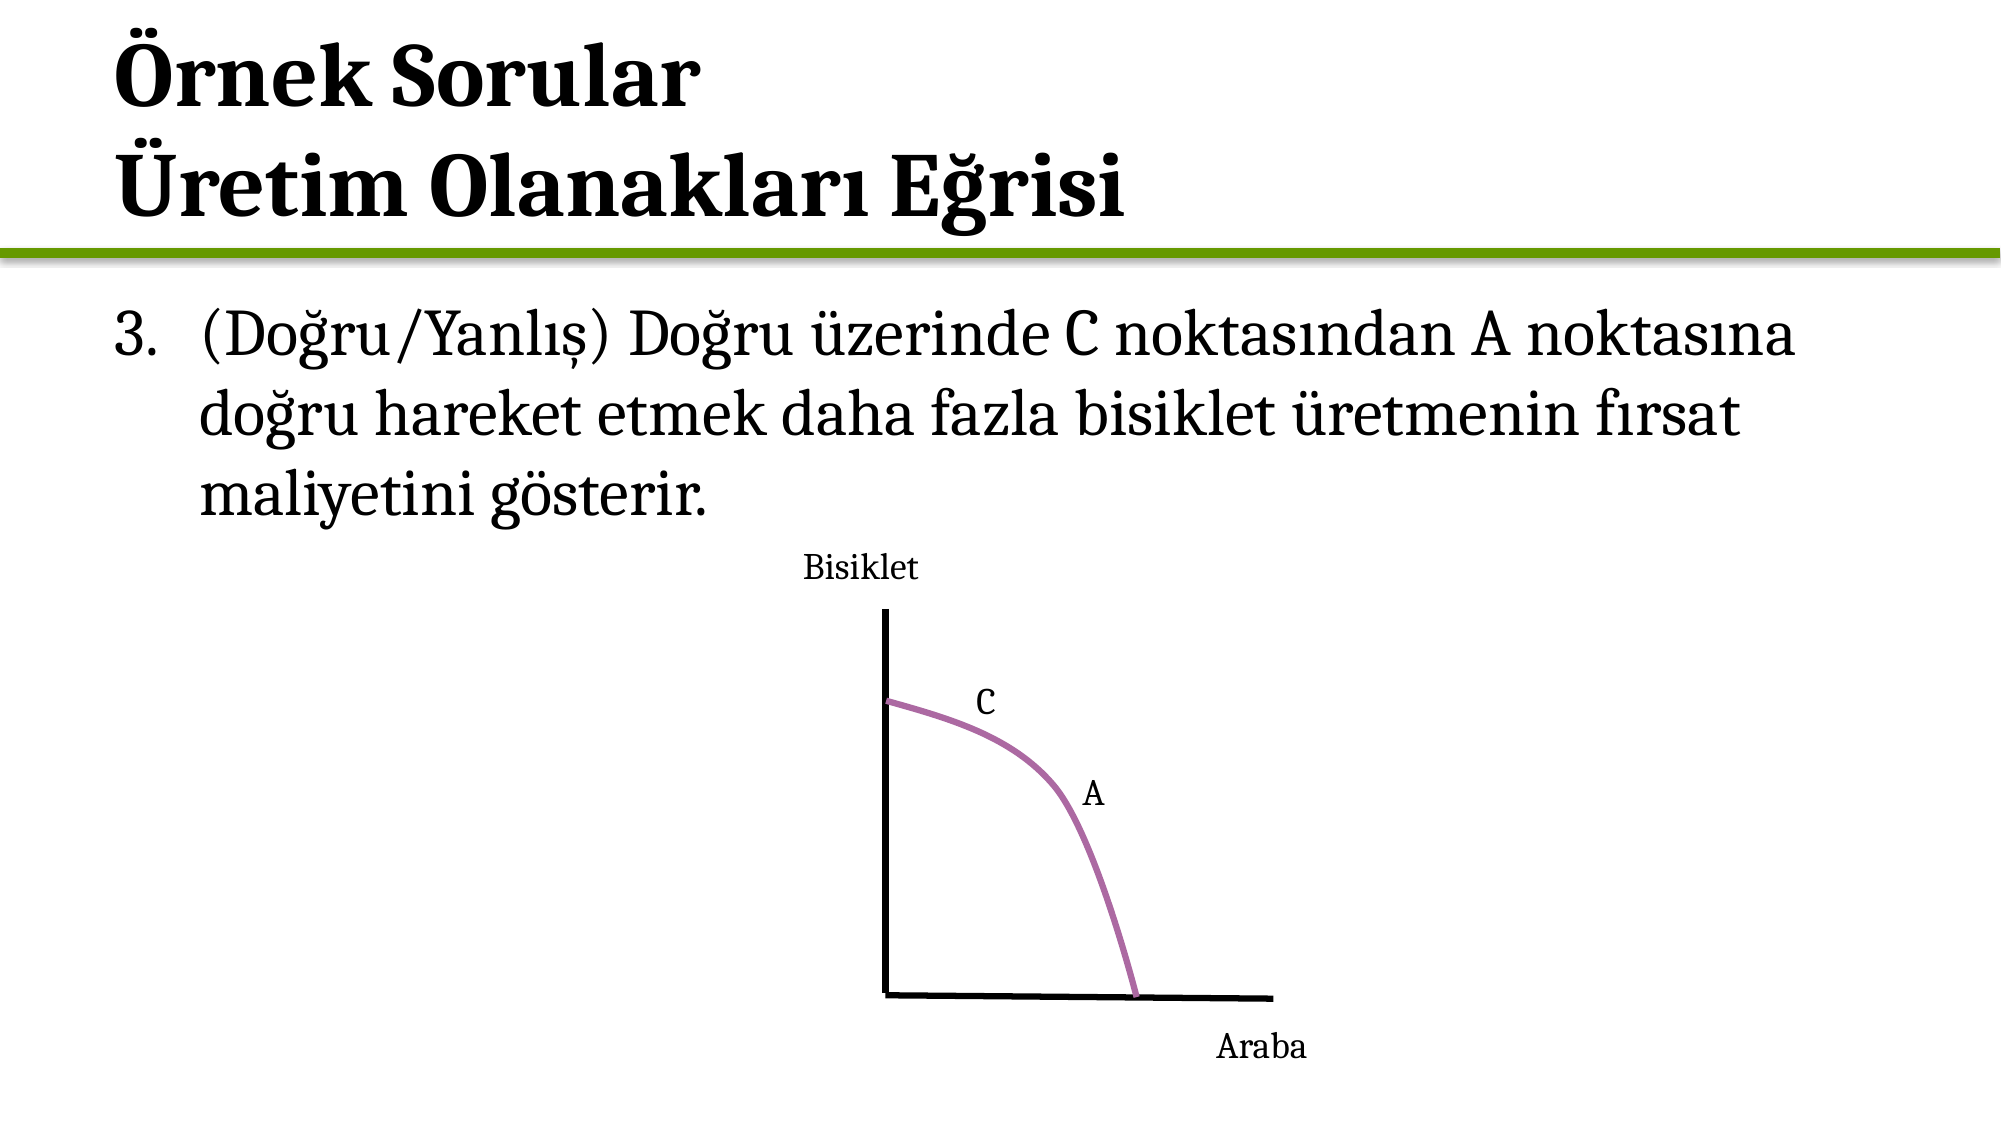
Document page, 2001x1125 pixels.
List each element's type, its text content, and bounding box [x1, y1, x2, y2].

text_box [885, 995, 1274, 999]
title Örnek Sorular Üretim Olanakları Eğrisi [99, 0, 1900, 251]
text_box [885, 700, 1066, 800]
text_box C [961, 669, 1038, 729]
text_box [977, 809, 1137, 993]
text_box Araba [1201, 1013, 1434, 1073]
list (Doğru/Yanlış) Doğru üzerinde C noktasından A noktasına doğru hareket etmek daha fazla bisiklet üretmenin fırsat maliyetini gösterir. [99, 281, 1900, 1085]
text_box Bisiklet [788, 534, 999, 595]
text_box A [1067, 760, 1143, 821]
